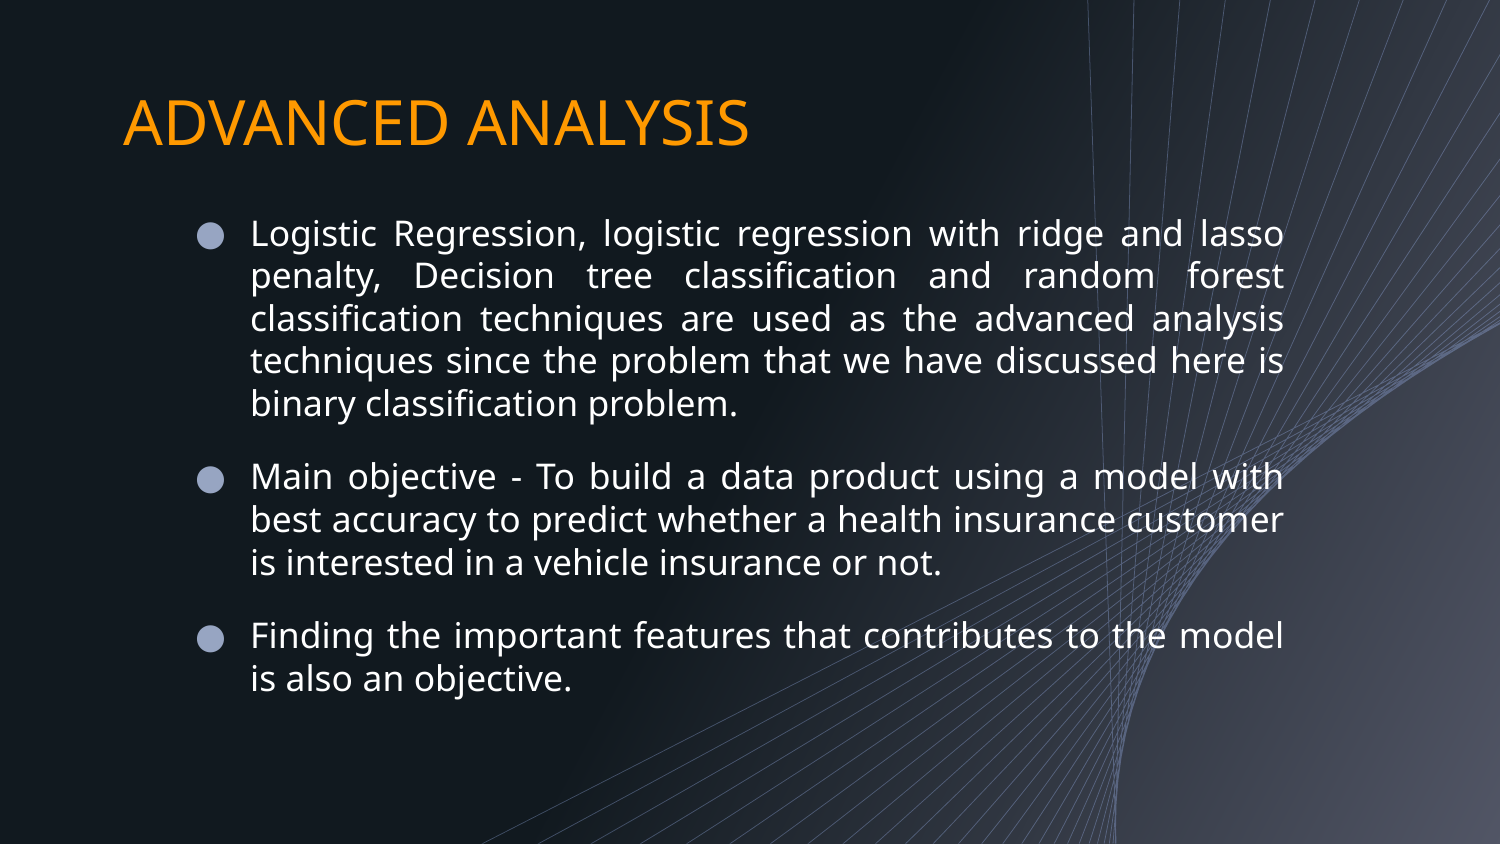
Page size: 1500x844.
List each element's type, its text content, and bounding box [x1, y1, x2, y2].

list Logistic Regression, logistic regression with ridge and lasso penalty, Decision tree classification and random forest classification techniques are used as the advanced analysis techniques since the problem that we have discussed here is binary classification problem. Main objective - To build a data product using a model with best accuracy to predict whether a health insurance customer is interested in a vehicle insurance or not. Finding the important features that contributes to the model is also an objective. [175, 210, 1286, 729]
title ADVANCED ANALYSIS [123, 21, 1159, 159]
